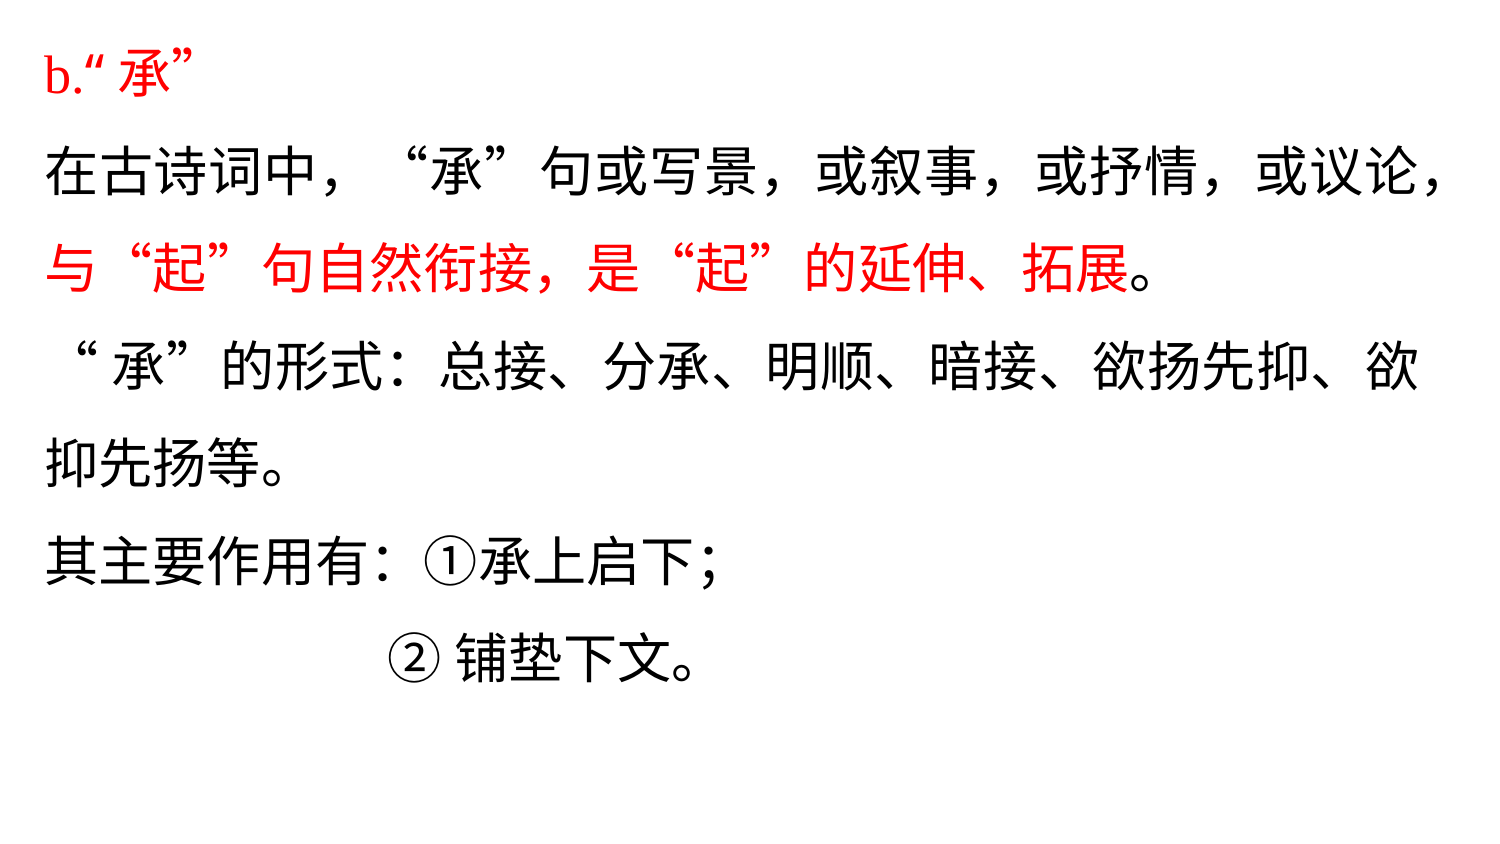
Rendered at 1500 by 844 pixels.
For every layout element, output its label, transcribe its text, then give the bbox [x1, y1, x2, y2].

text_box b.“承” 在古诗词中，“承”句或写景，或叙事，或抒情，或议论，与“起”句自然衔接，是“起”的延伸、拓展。 “承”的形式：总接、分承、明顺、暗接、欲扬先抑、欲抑先扬等。 其主要作用有：①承上启下； ②铺垫下文。 [29, 0, 1434, 697]
